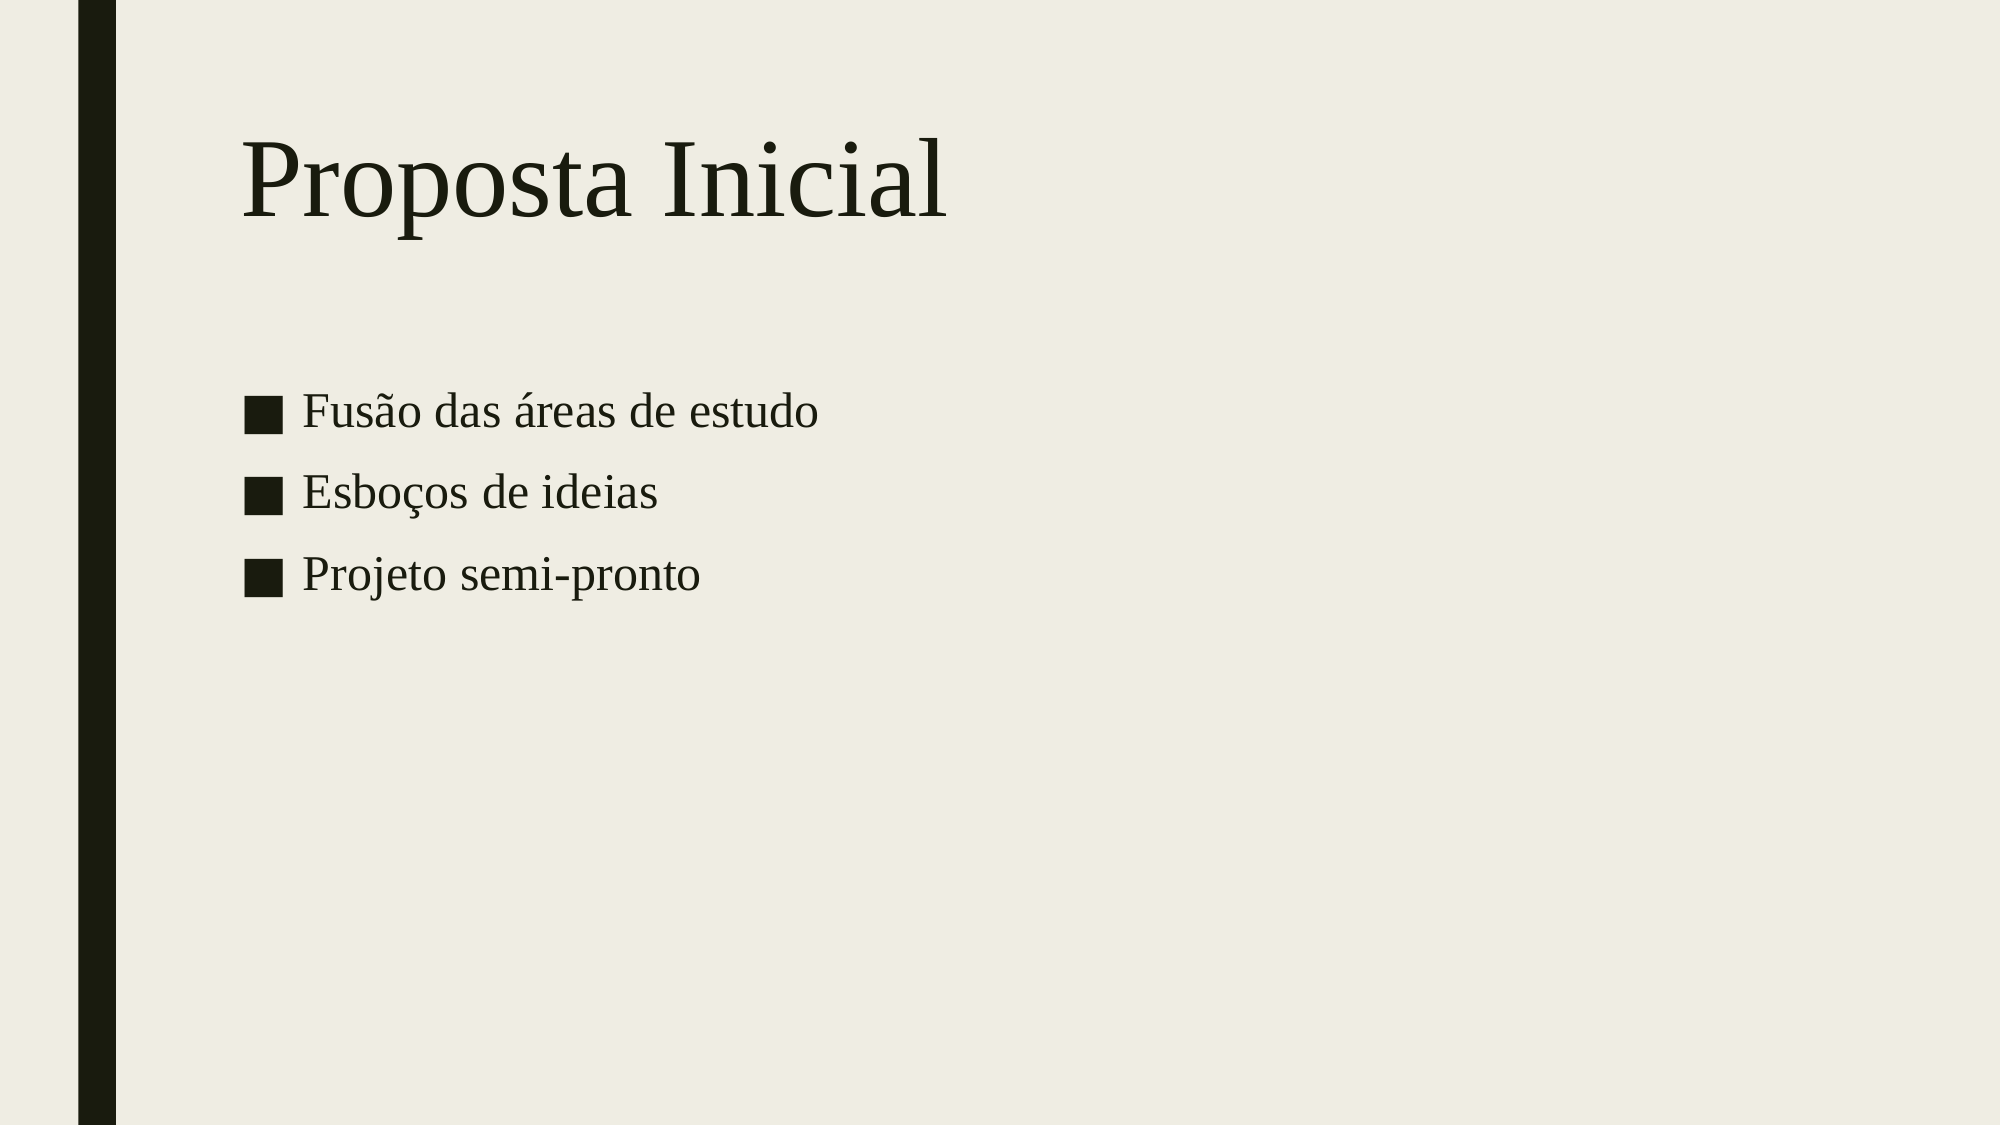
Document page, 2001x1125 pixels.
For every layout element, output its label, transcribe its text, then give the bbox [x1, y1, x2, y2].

title Proposta Inicial [225, 112, 1800, 357]
list Fusão das áreas de estudo Esboços de ideias Projeto semi-pronto [225, 375, 1800, 963]
